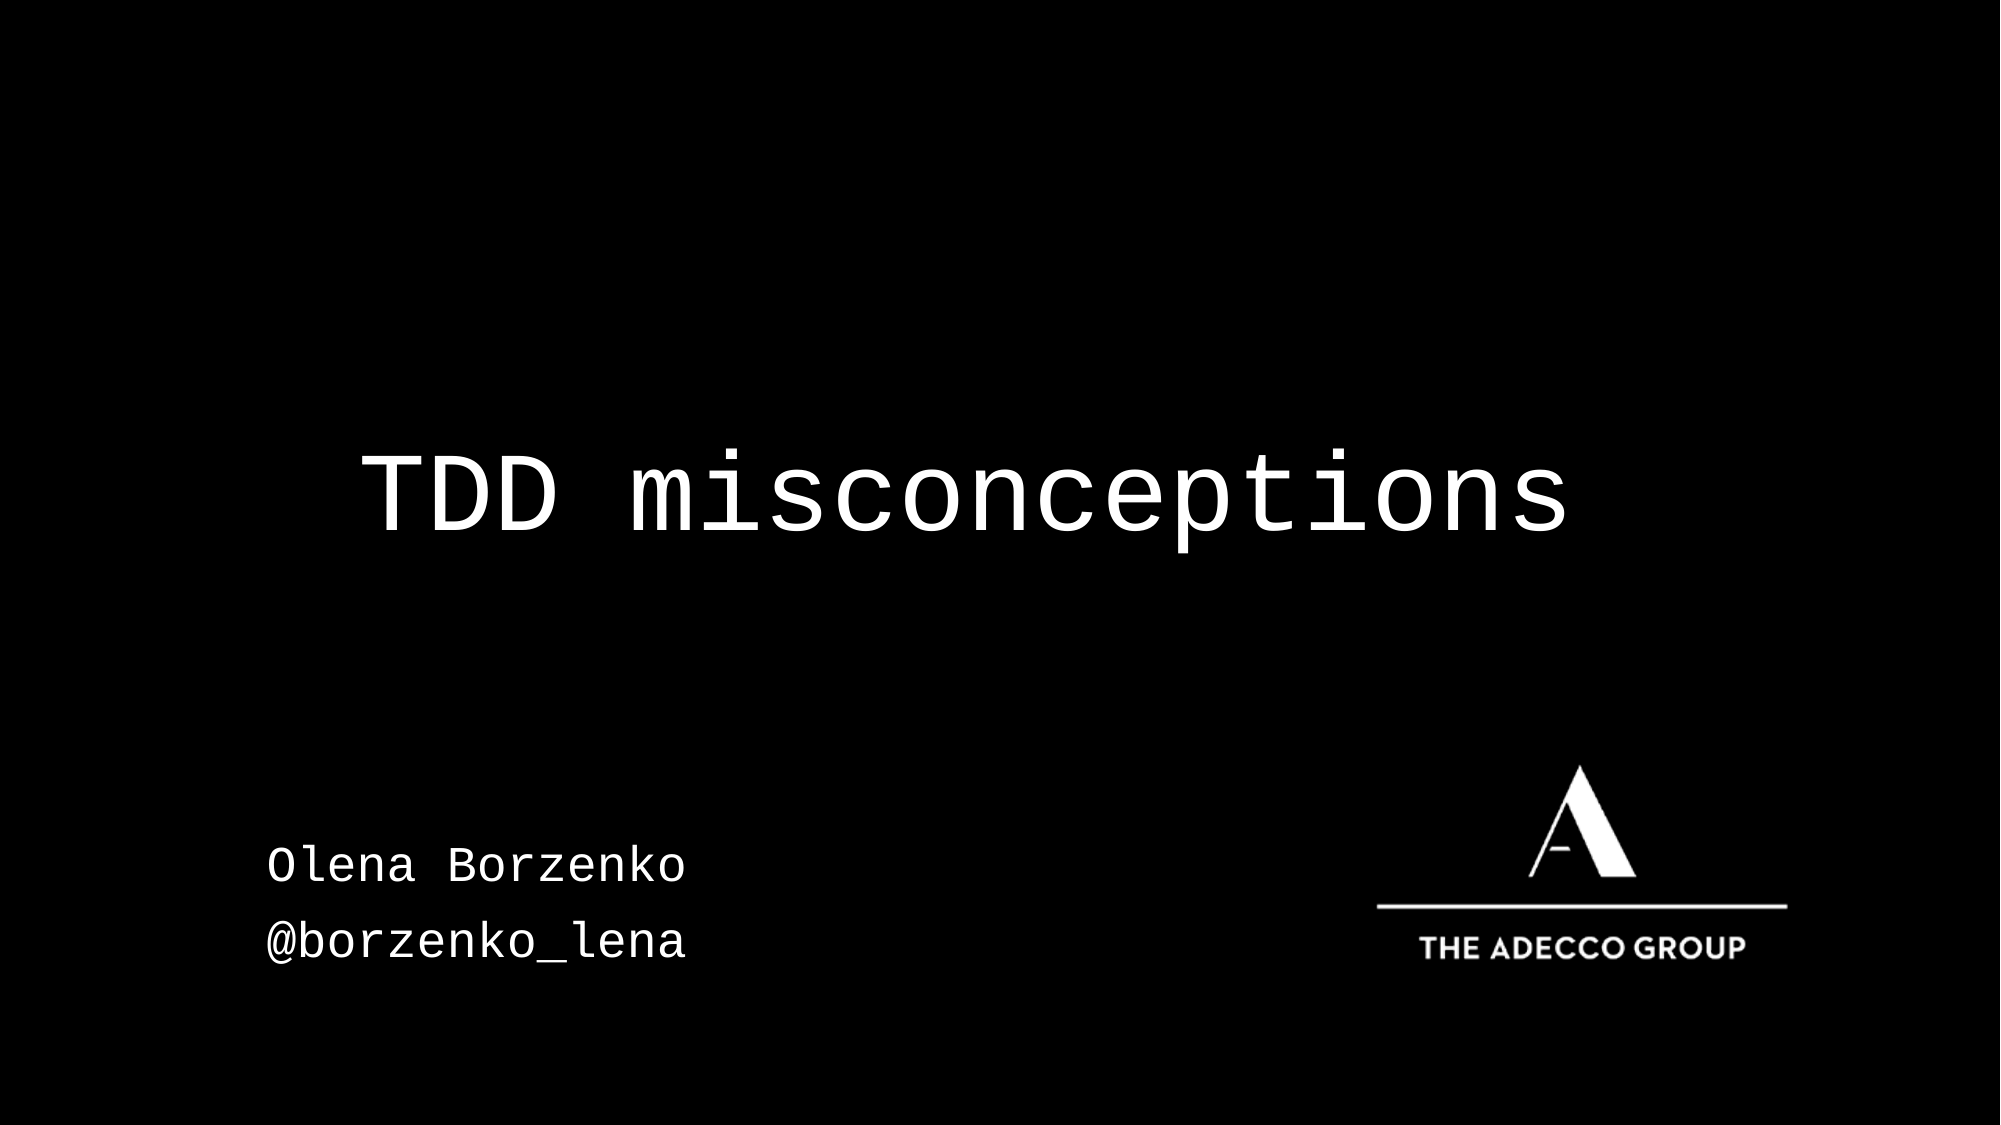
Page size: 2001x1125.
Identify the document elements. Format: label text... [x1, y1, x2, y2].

text_box Olena Borzenko [251, 824, 702, 899]
text_box @borzenko_lena [251, 899, 702, 975]
picture [1321, 709, 1843, 1015]
title TDD misconceptions [203, 414, 1797, 563]
